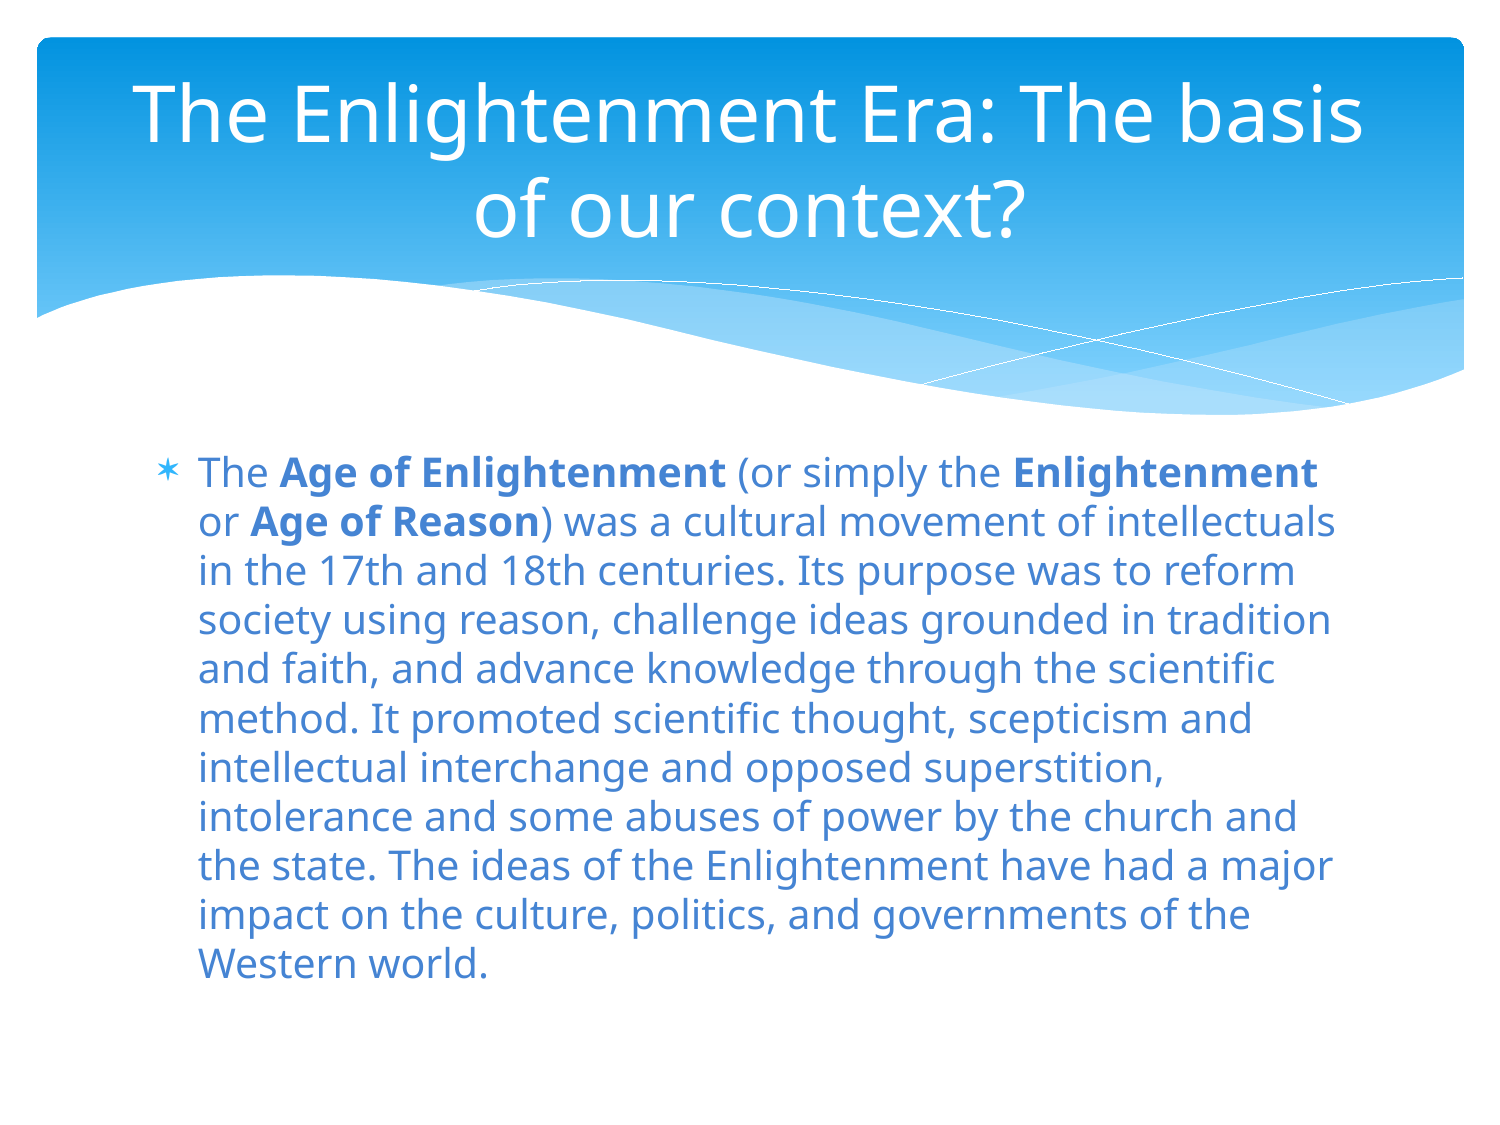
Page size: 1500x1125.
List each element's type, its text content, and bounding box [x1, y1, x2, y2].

title The Enlightenment Era: The basis of our context? [75, 55, 1425, 261]
list The Age of Enlightenment (or simply the Enlightenment or Age of Reason) was a cultural movement of intellectuals in the 17th and 18th centuries. Its purpose was to reform society using reason, challenge ideas grounded in tradition and faith, and advance knowledge through the scientific method. It promoted scientific thought, scepticism and intellectual interchange and opposed superstition, intolerance and some abuses of power by the church and the state. The ideas of the Enlightenment have had a major impact on the culture, politics, and governments of the Western world. [143, 438, 1359, 1005]
